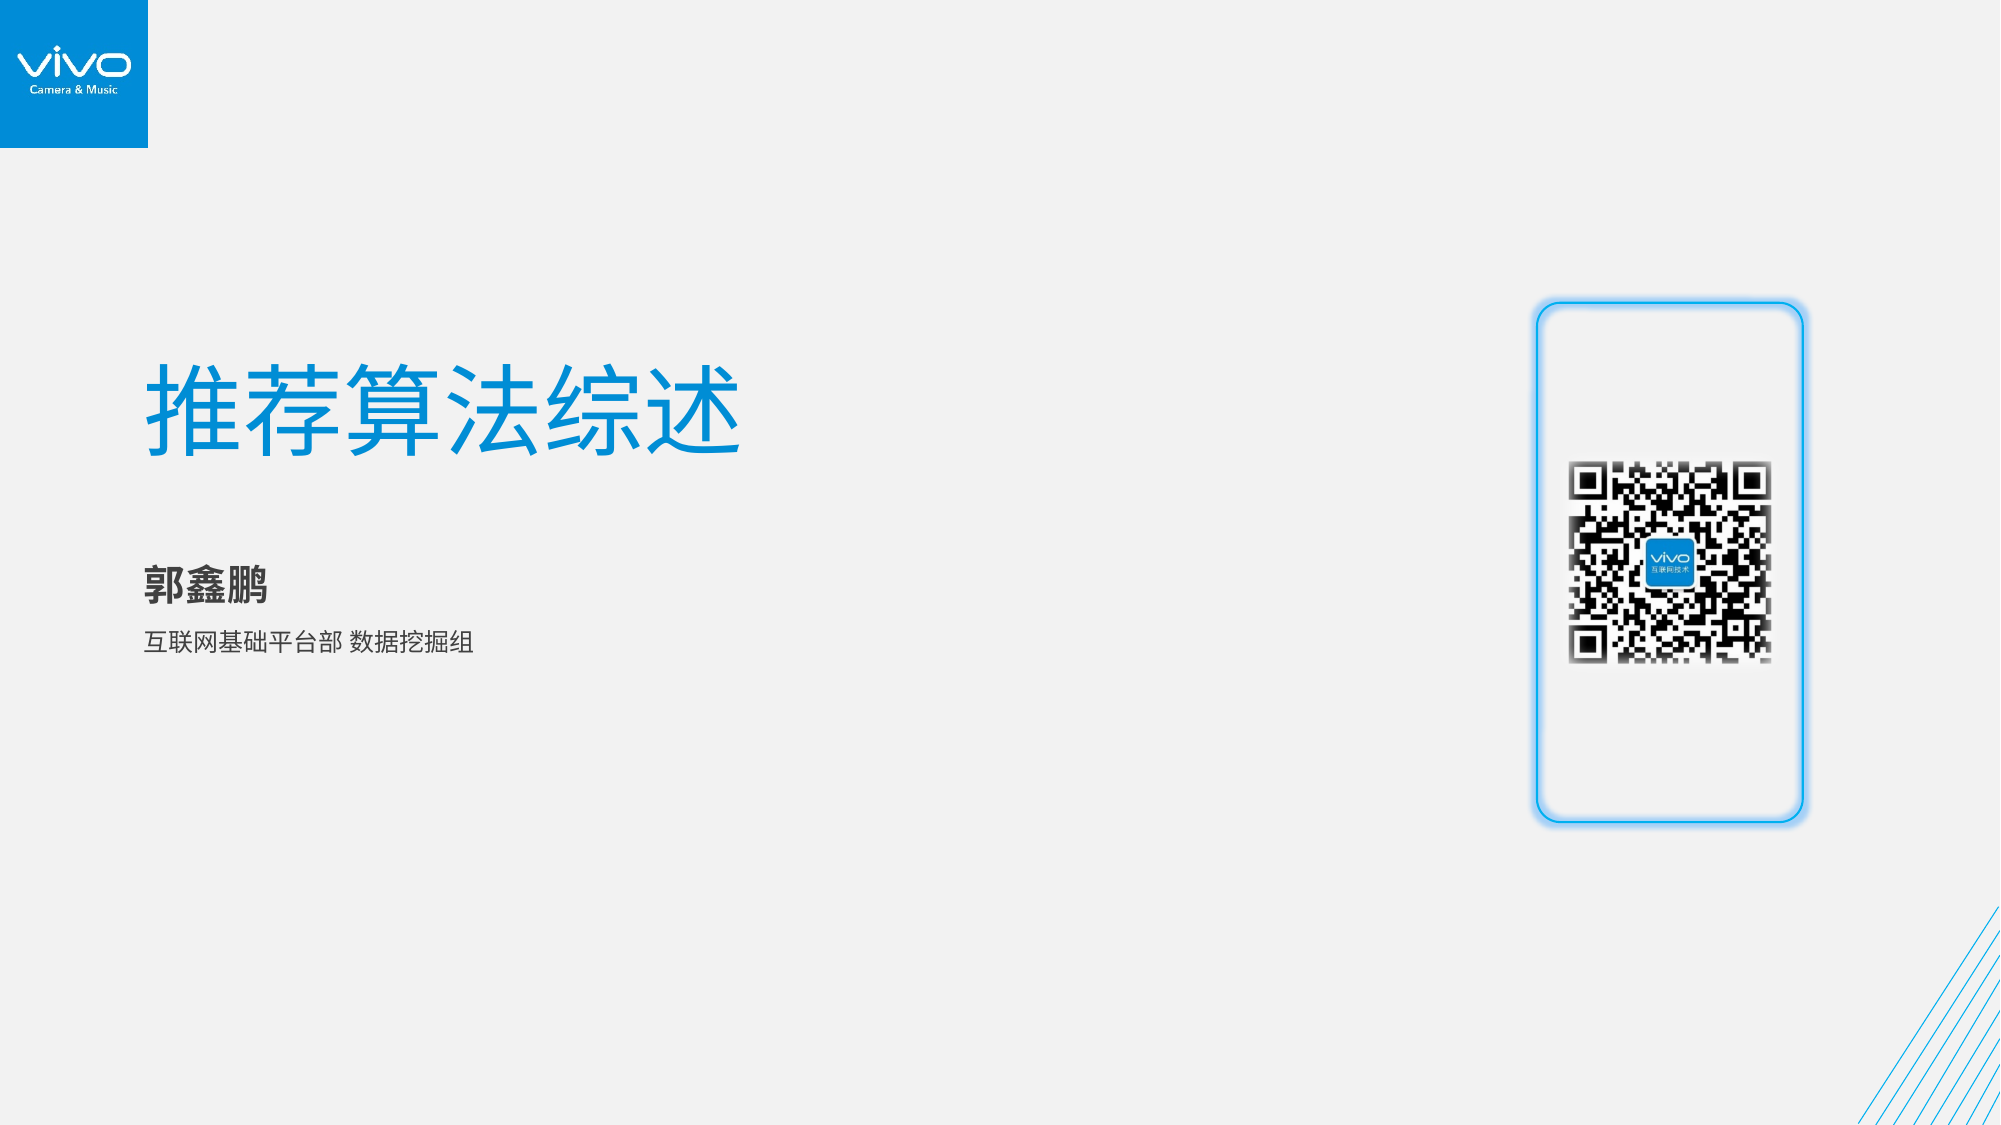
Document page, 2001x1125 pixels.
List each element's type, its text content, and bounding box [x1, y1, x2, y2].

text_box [1858, 906, 1999, 1124]
picture [0, 0, 148, 148]
text_box [1535, 301, 1804, 824]
title 推荐算法综述 [129, 314, 1511, 478]
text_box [1982, 1090, 2000, 1125]
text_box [1913, 978, 2000, 1125]
subtitle 郭鑫鹏 互联网基础平台部 数据挖掘组 [129, 557, 1511, 829]
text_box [1966, 1064, 2000, 1125]
picture [1552, 445, 1788, 680]
